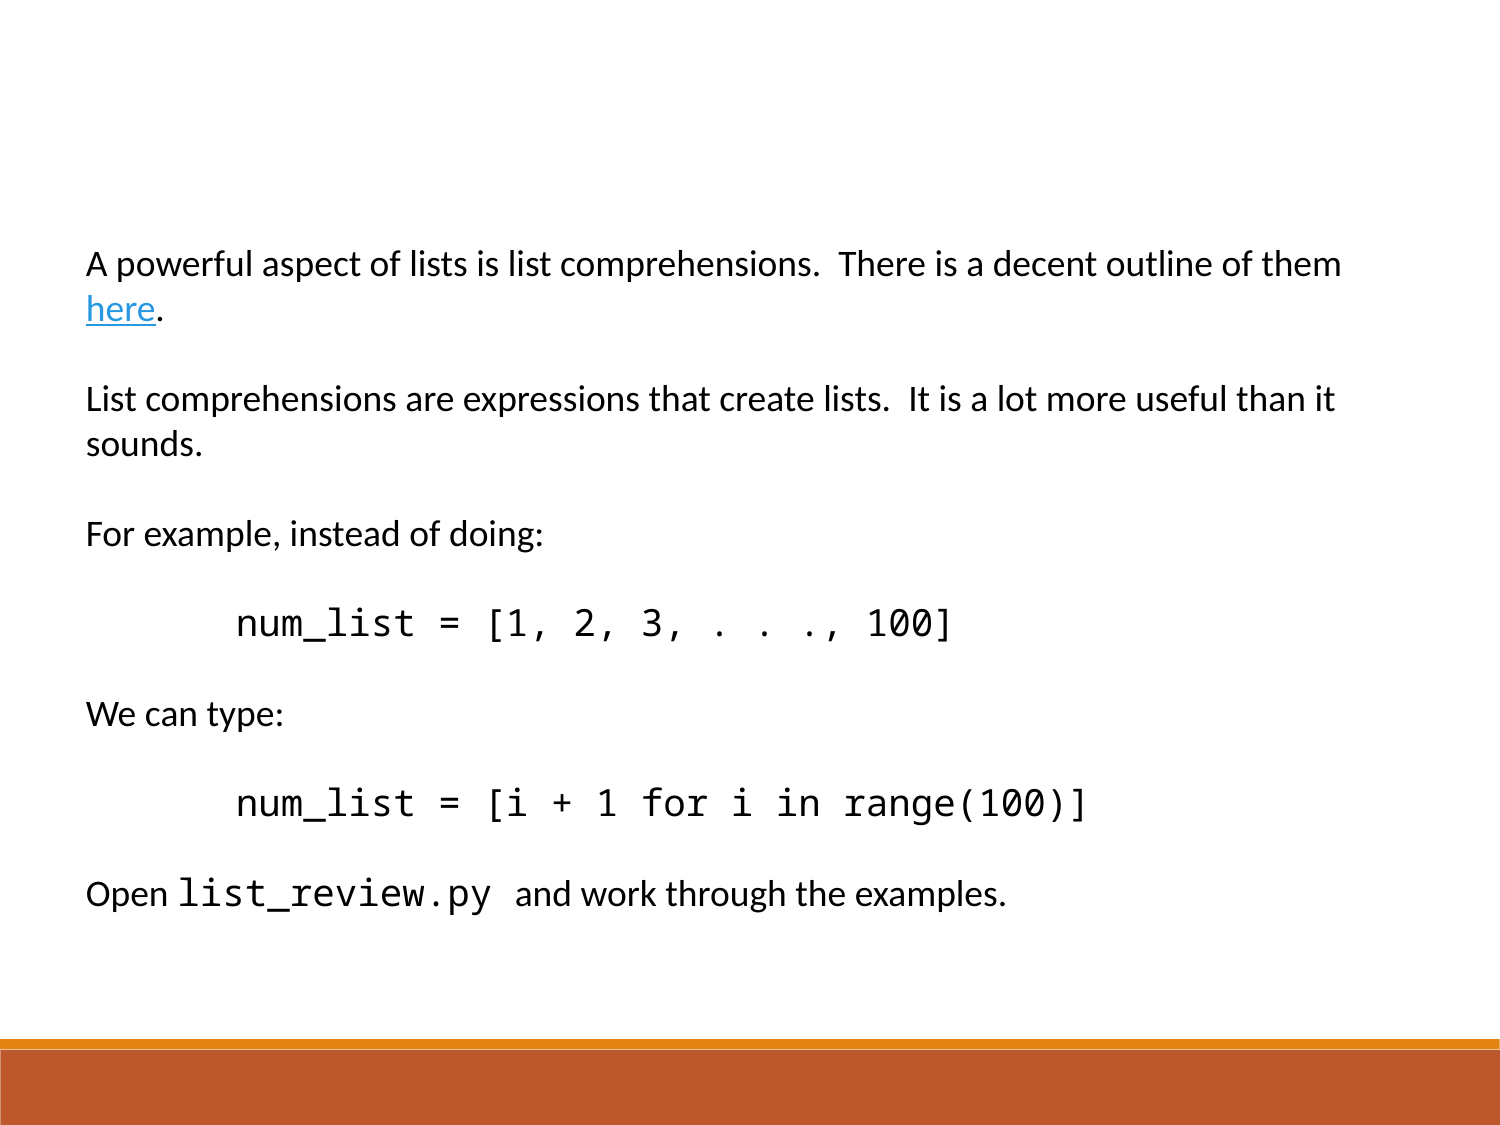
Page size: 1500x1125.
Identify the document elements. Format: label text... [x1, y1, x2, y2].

text_box A powerful aspect of lists is list comprehensions. There is a decent outline of them here. List comprehensions are expressions that create lists. It is a lot more useful than it sounds. For example, instead of doing: num_list = [1, 2, 3, . . ., 100] We can type: num_list = [i + 1 for i in range(100)] Open list_review.py and work through the examples. [70, 231, 1429, 967]
